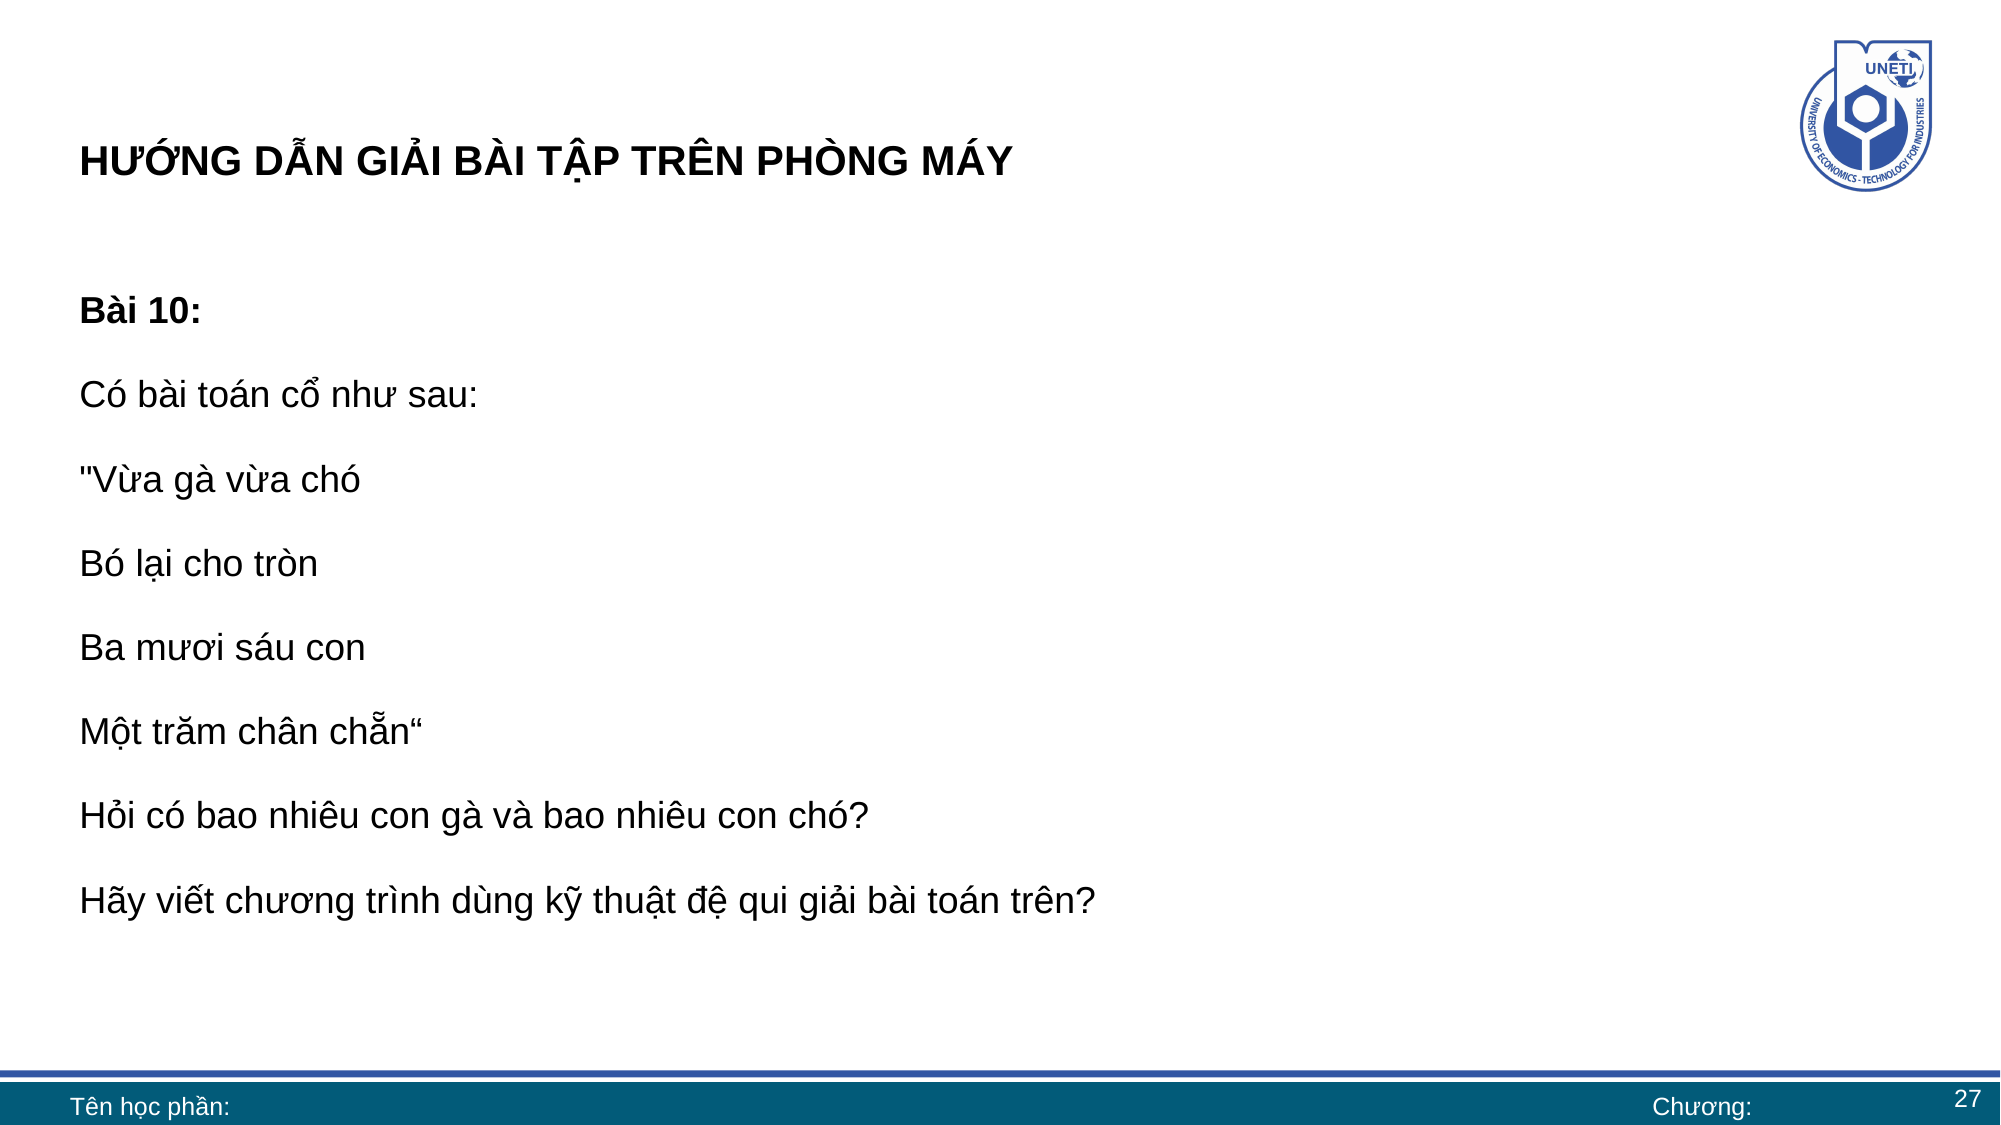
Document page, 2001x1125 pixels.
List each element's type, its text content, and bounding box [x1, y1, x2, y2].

slide_number 27 [1547, 1071, 1998, 1124]
title HƯỚNG DẪN GIẢI BÀI TẬP TRÊN PHÒNG MÁY [64, 116, 1936, 248]
text_box Tên học phần: [55, 1082, 1591, 1125]
text_box Chương: [1591, 1082, 1815, 1125]
list Bài 10: Có bài toán cổ như sau: "Vừa gà vừa chó Bó lại cho tròn Ba mươi sáu con Một trăm chân chẵn“ Hỏi có bao nhiêu con gà và bao nhiêu con chó? Hãy viết chương trình dùng kỹ thuật đệ qui giải bài toán trên? [64, 269, 1936, 957]
picture [1798, 37, 1936, 116]
